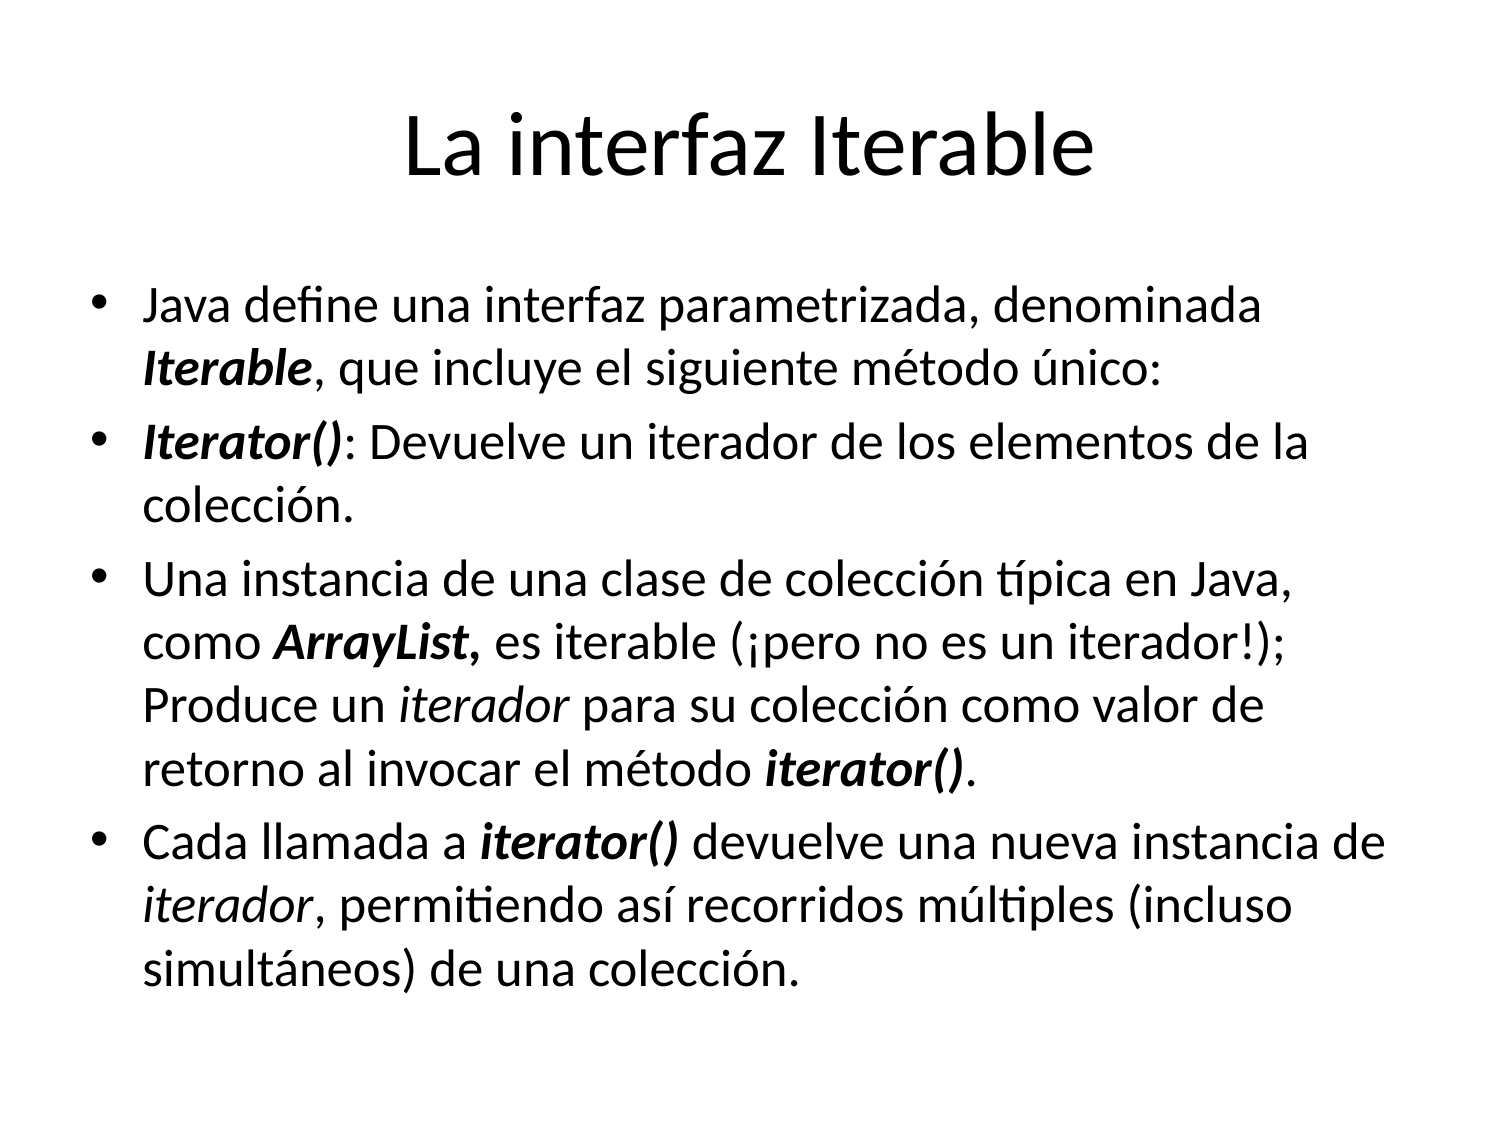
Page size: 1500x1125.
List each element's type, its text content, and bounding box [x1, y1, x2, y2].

list Java define una interfaz parametrizada, denominada Iterable, que incluye el siguiente método único: Iterator(): Devuelve un iterador de los elementos de la colección. Una instancia de una clase de colección típica en Java, como ArrayList, es iterable (¡pero no es un iterador!); Produce un iterador para su colección como valor de retorno al invocar el método iterator(). Cada llamada a iterator() devuelve una nueva instancia de iterador, permitiendo así recorridos múltiples (incluso simultáneos) de una colección. [75, 262, 1425, 1005]
title La interfaz Iterable [75, 45, 1425, 233]
